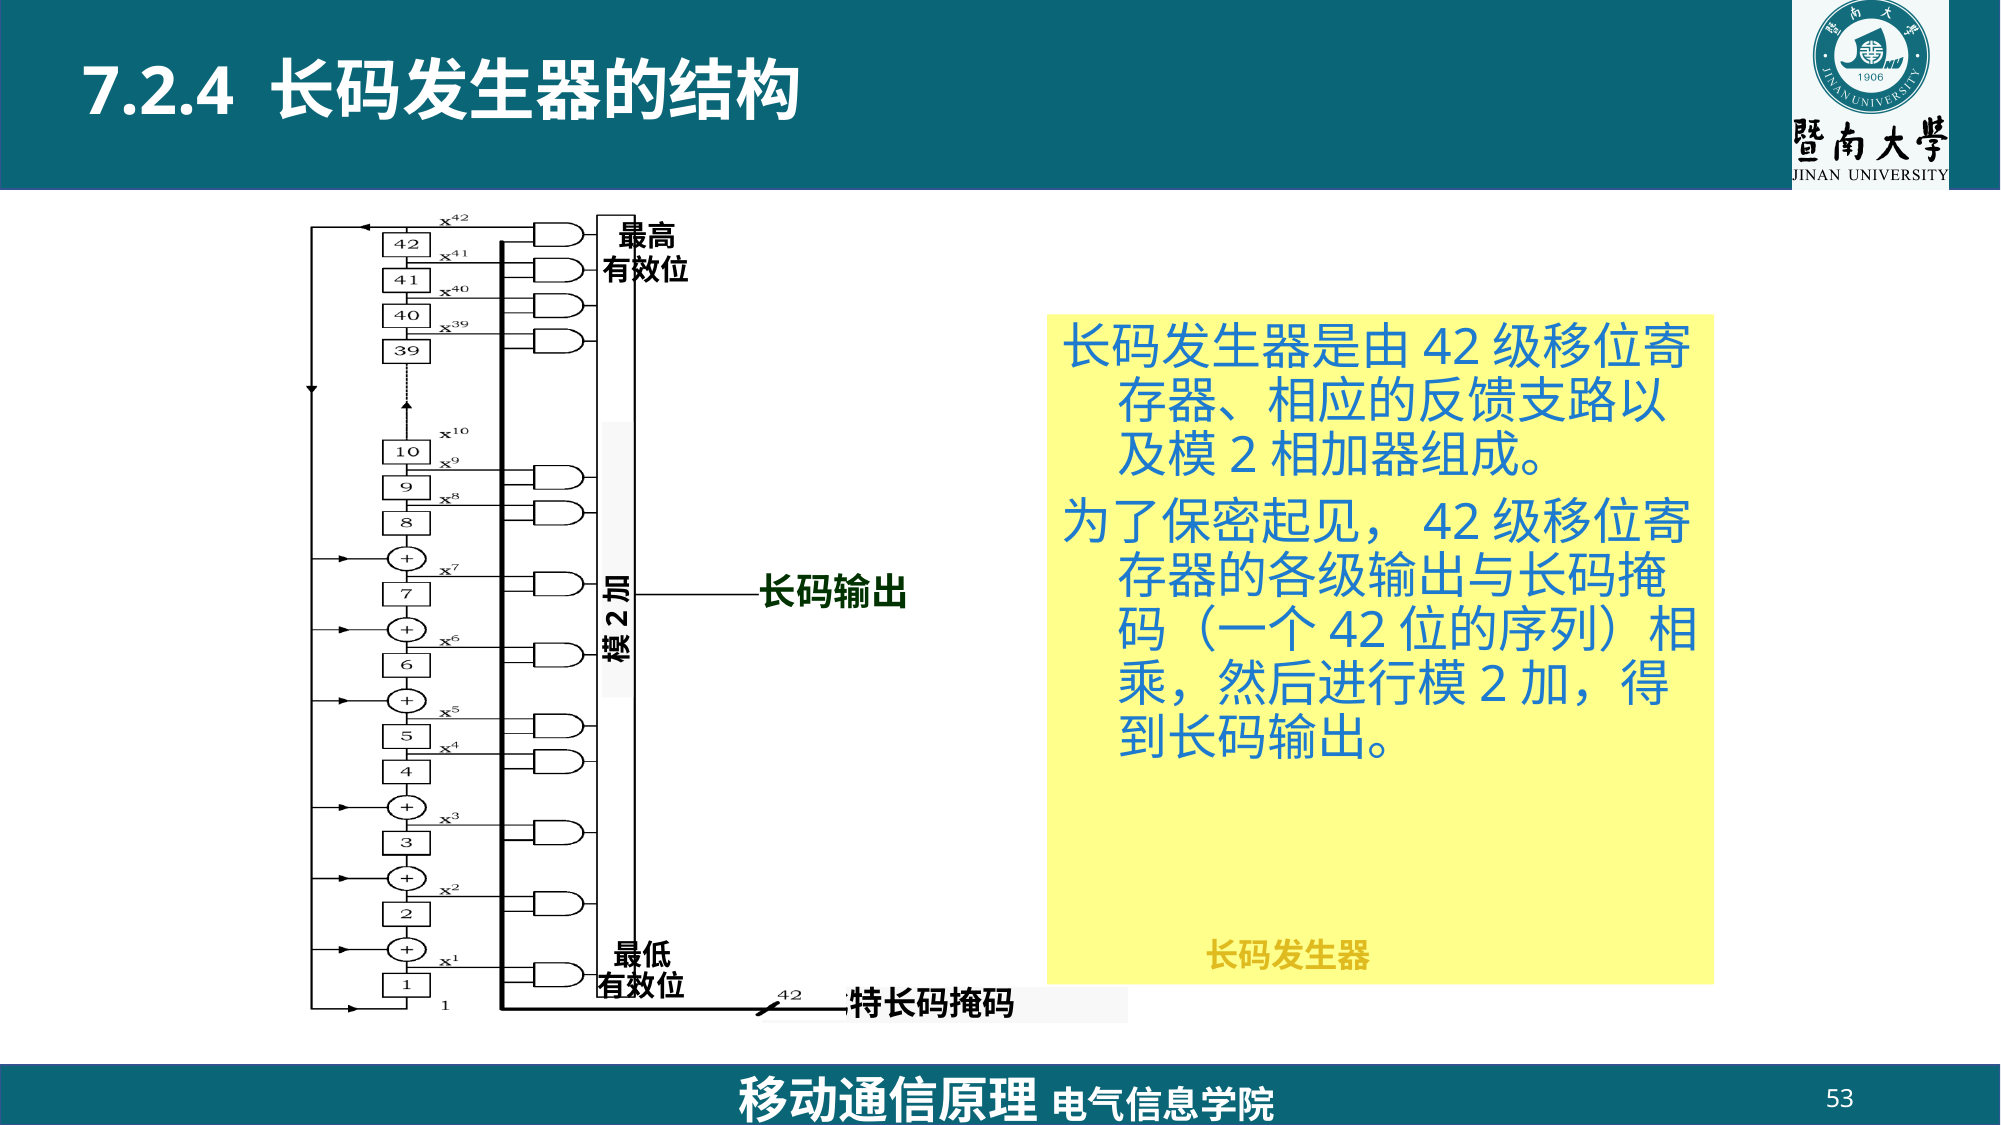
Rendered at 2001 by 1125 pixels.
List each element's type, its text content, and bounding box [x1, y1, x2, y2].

slide_number 53 [1419, 1069, 1870, 1125]
text_box 长码发生器是由42级移位寄存器、相应的反馈支路以及模2相加器组成。 为了保密起见，42级移位寄存器的各级输出与长码掩码（一个42位的序列）相乘，然后进行模2加，得到长码输出。 [1071, 314, 1715, 985]
picture [1793, 0, 1949, 190]
title 7.2.4 长码发生器的结构 [67, 0, 1793, 203]
text_box 长码发生器 [1131, 926, 1445, 982]
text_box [291, 207, 1071, 1047]
footer 移动通信原理 电气信息学院 [669, 1069, 1345, 1125]
